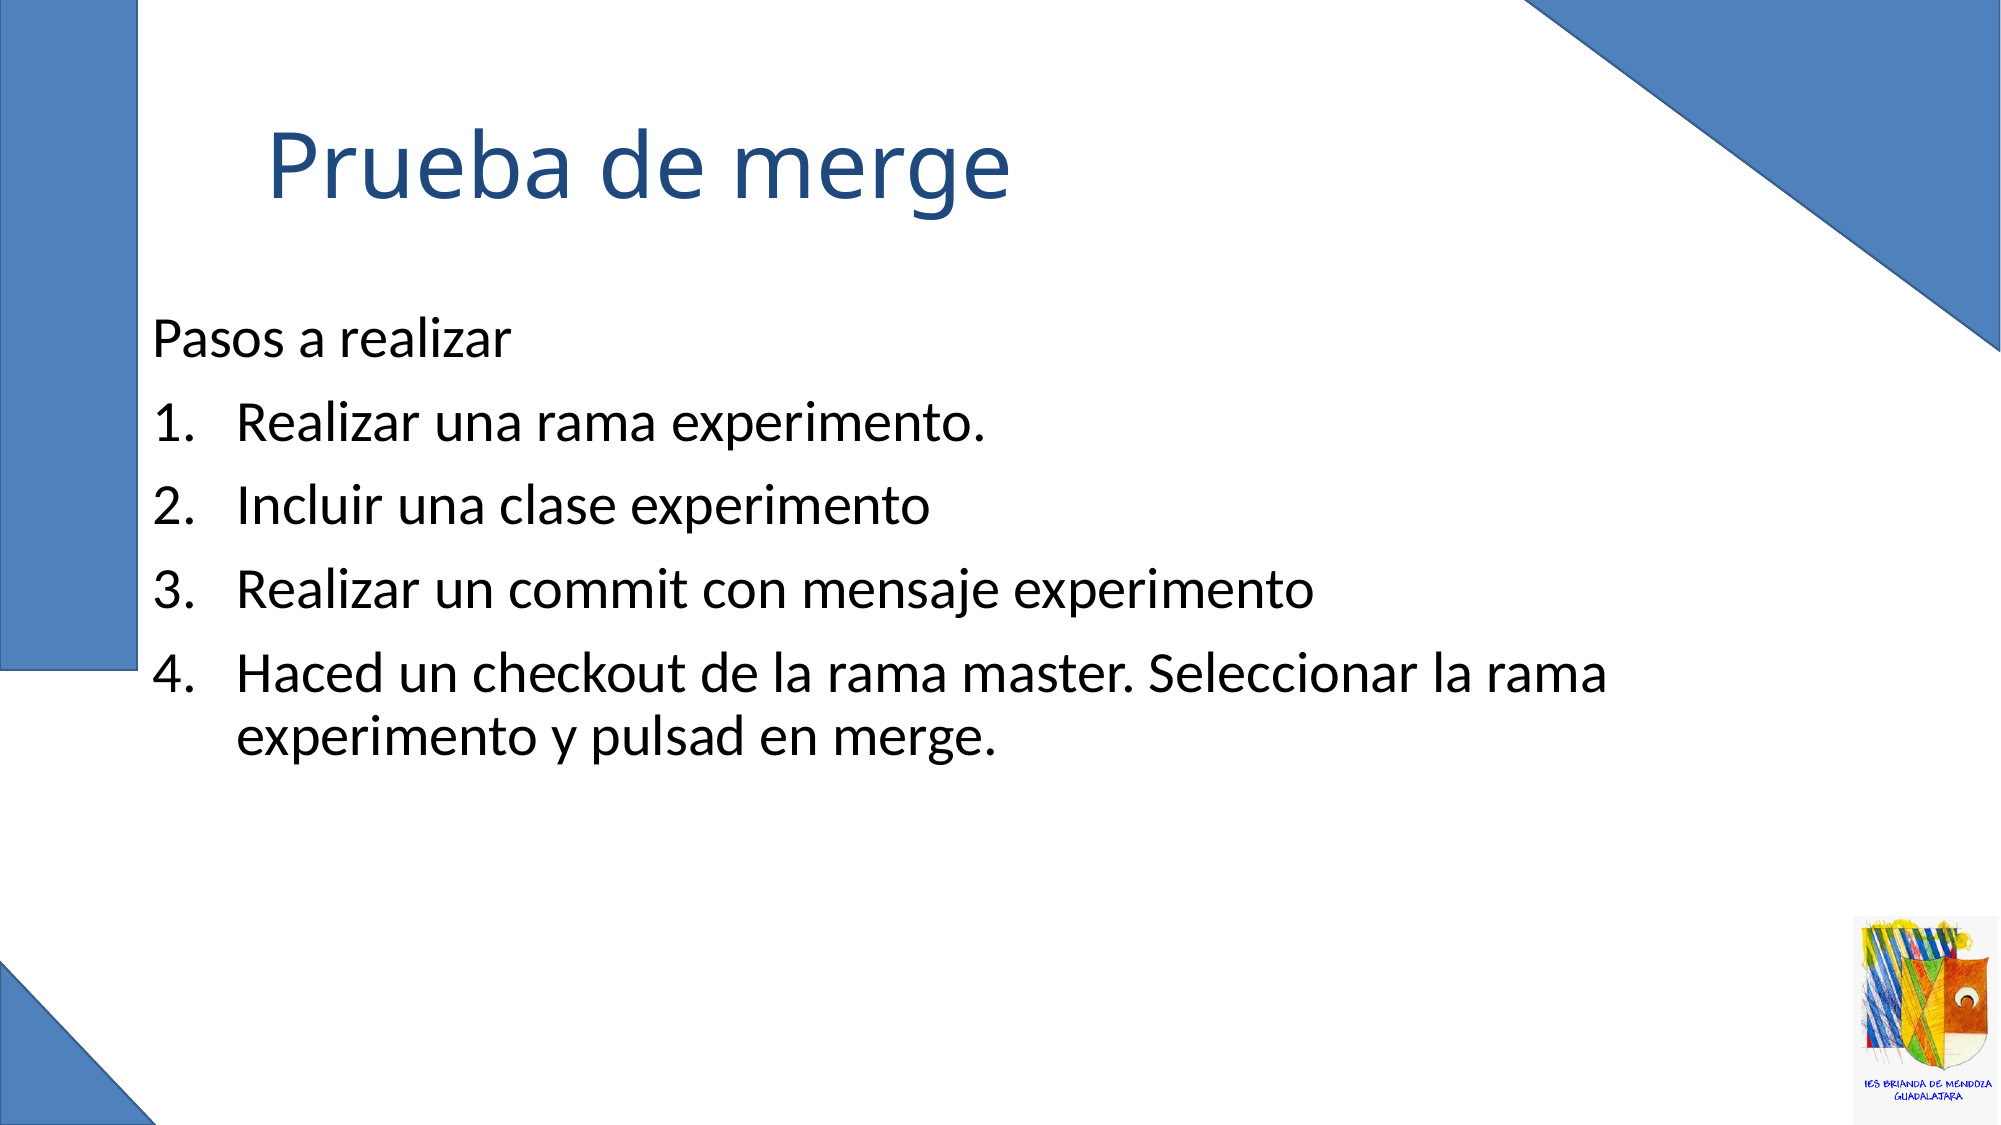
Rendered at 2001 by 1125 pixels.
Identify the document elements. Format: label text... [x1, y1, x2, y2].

title Prueba de merge [250, 59, 1599, 278]
picture [1853, 916, 1998, 1125]
list Pasos a realizar Realizar una rama experimento. Incluir una clase experimento Realizar un commit con mensaje experimento Haced un checkout de la rama master. Seleccionar la rama experimento y pulsad en merge. [137, 299, 1863, 1014]
